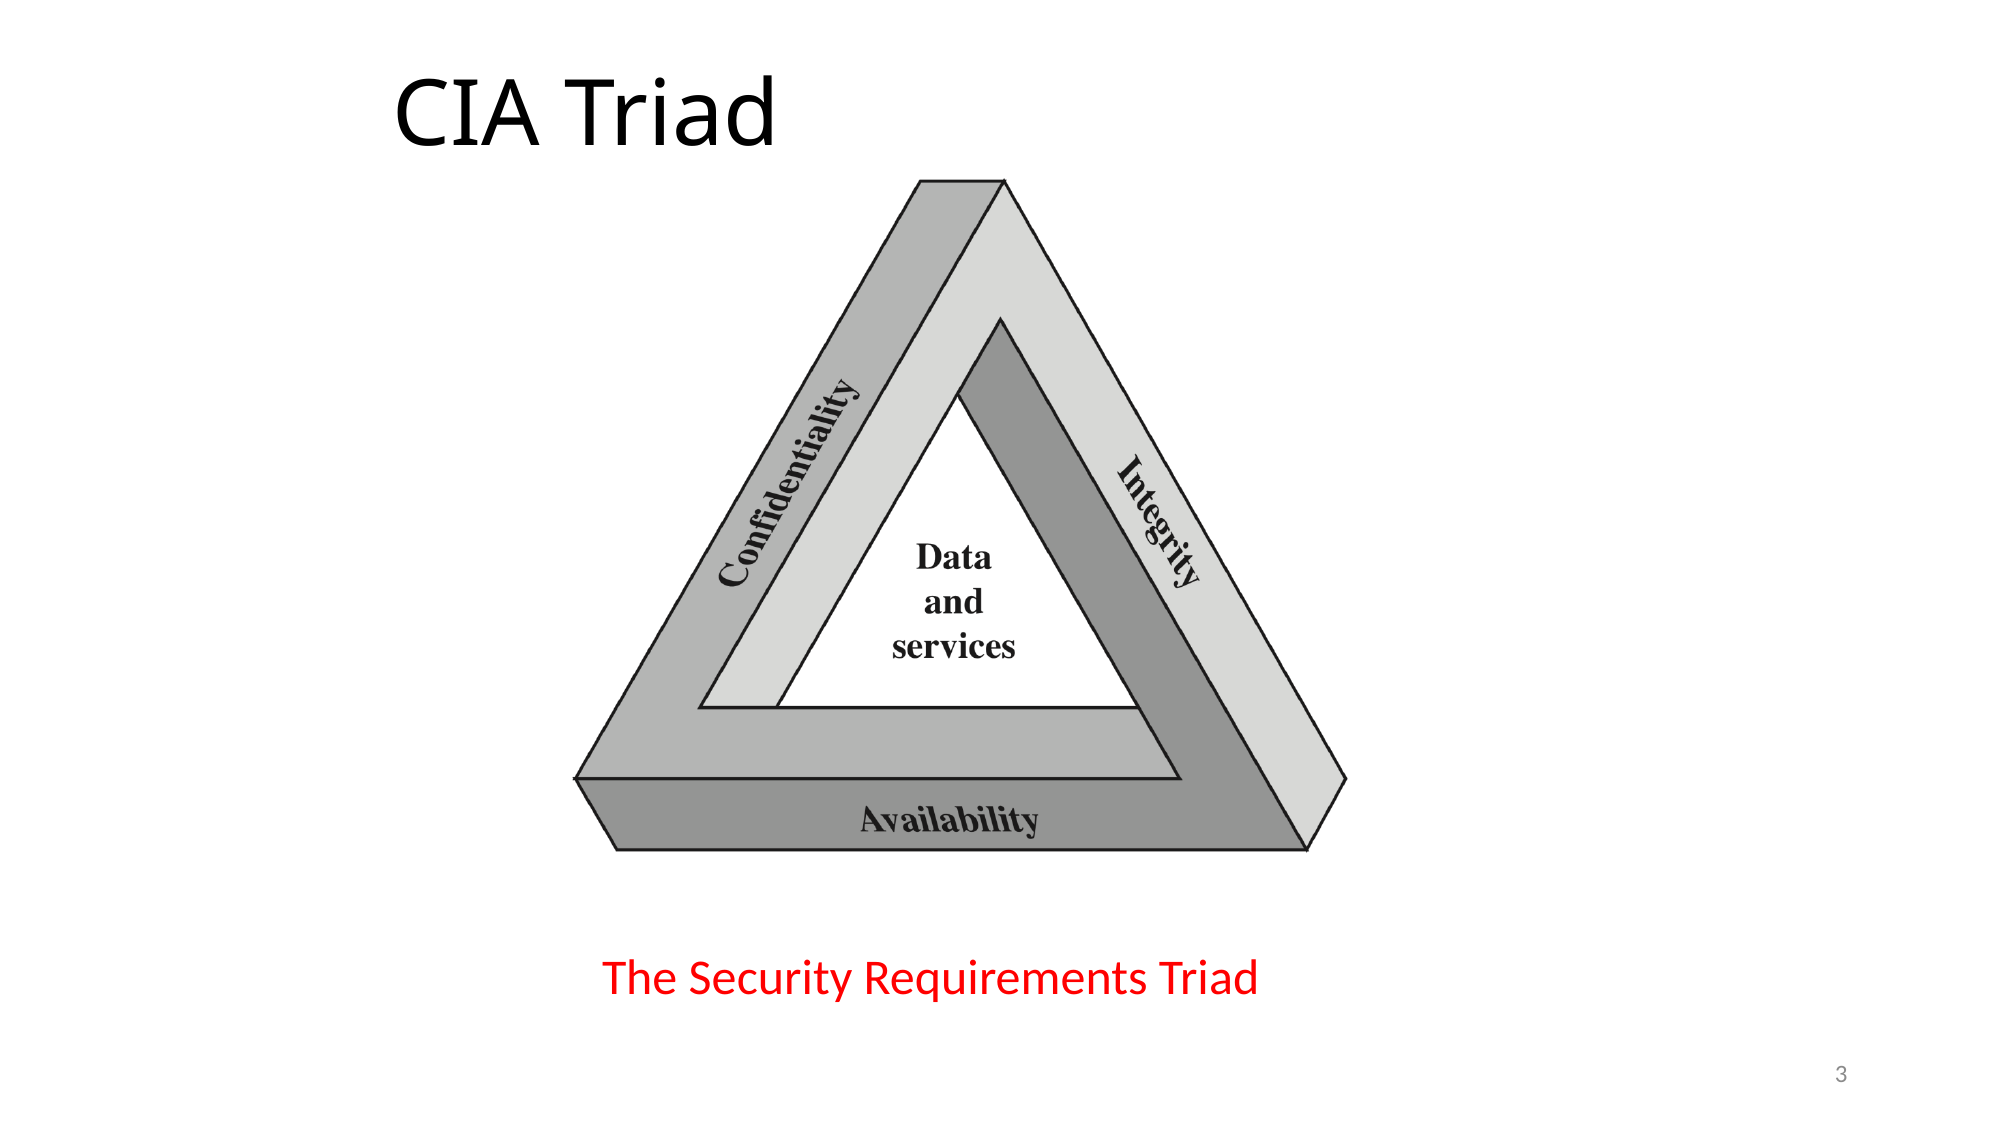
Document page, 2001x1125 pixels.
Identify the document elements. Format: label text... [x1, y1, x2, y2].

picture [499, 137, 1448, 896]
text_box The Security Requirements Triad [587, 937, 1350, 1013]
slide_number 3 [1412, 1042, 1863, 1103]
title CIA Triad [377, 10, 1622, 221]
